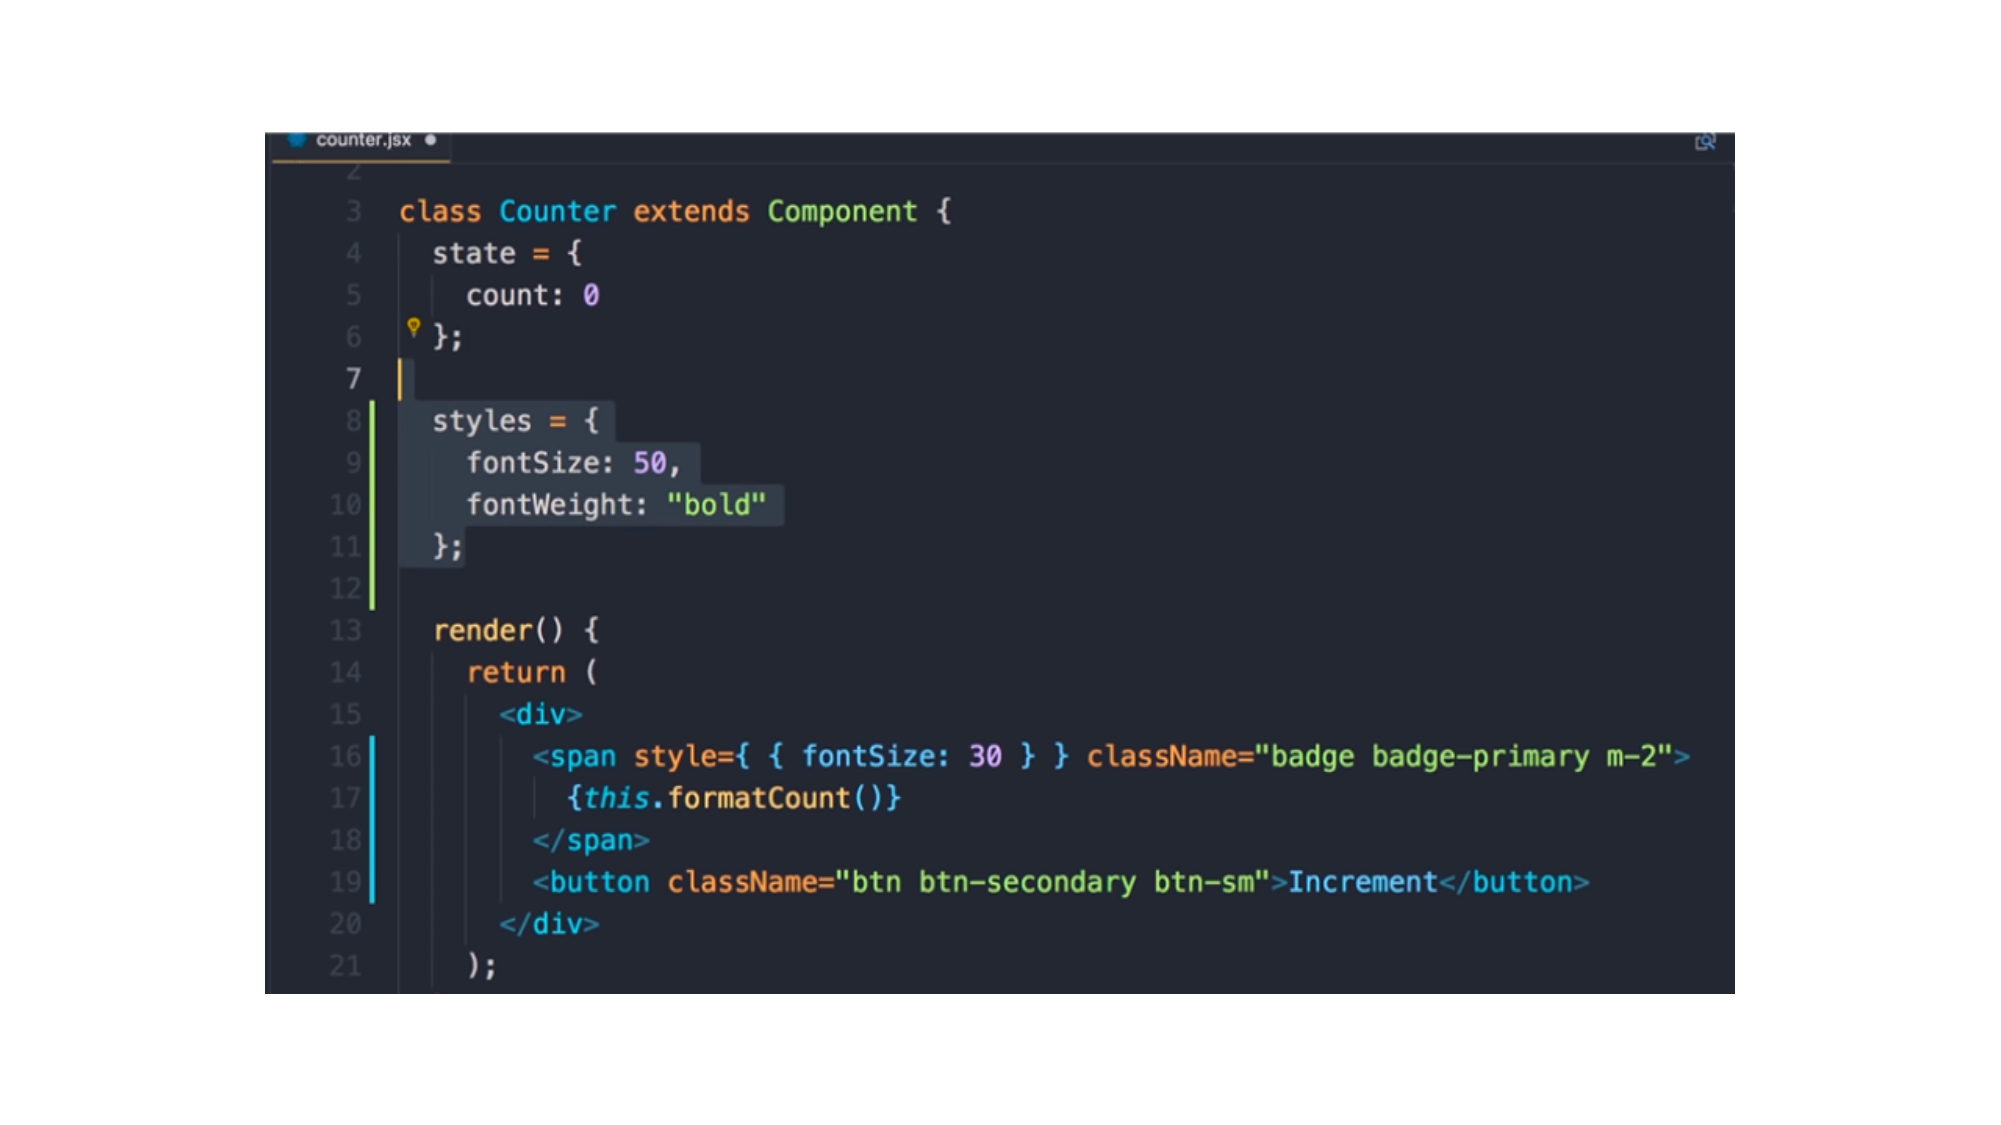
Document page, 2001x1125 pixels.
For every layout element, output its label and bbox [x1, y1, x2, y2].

picture [265, 131, 1735, 994]
